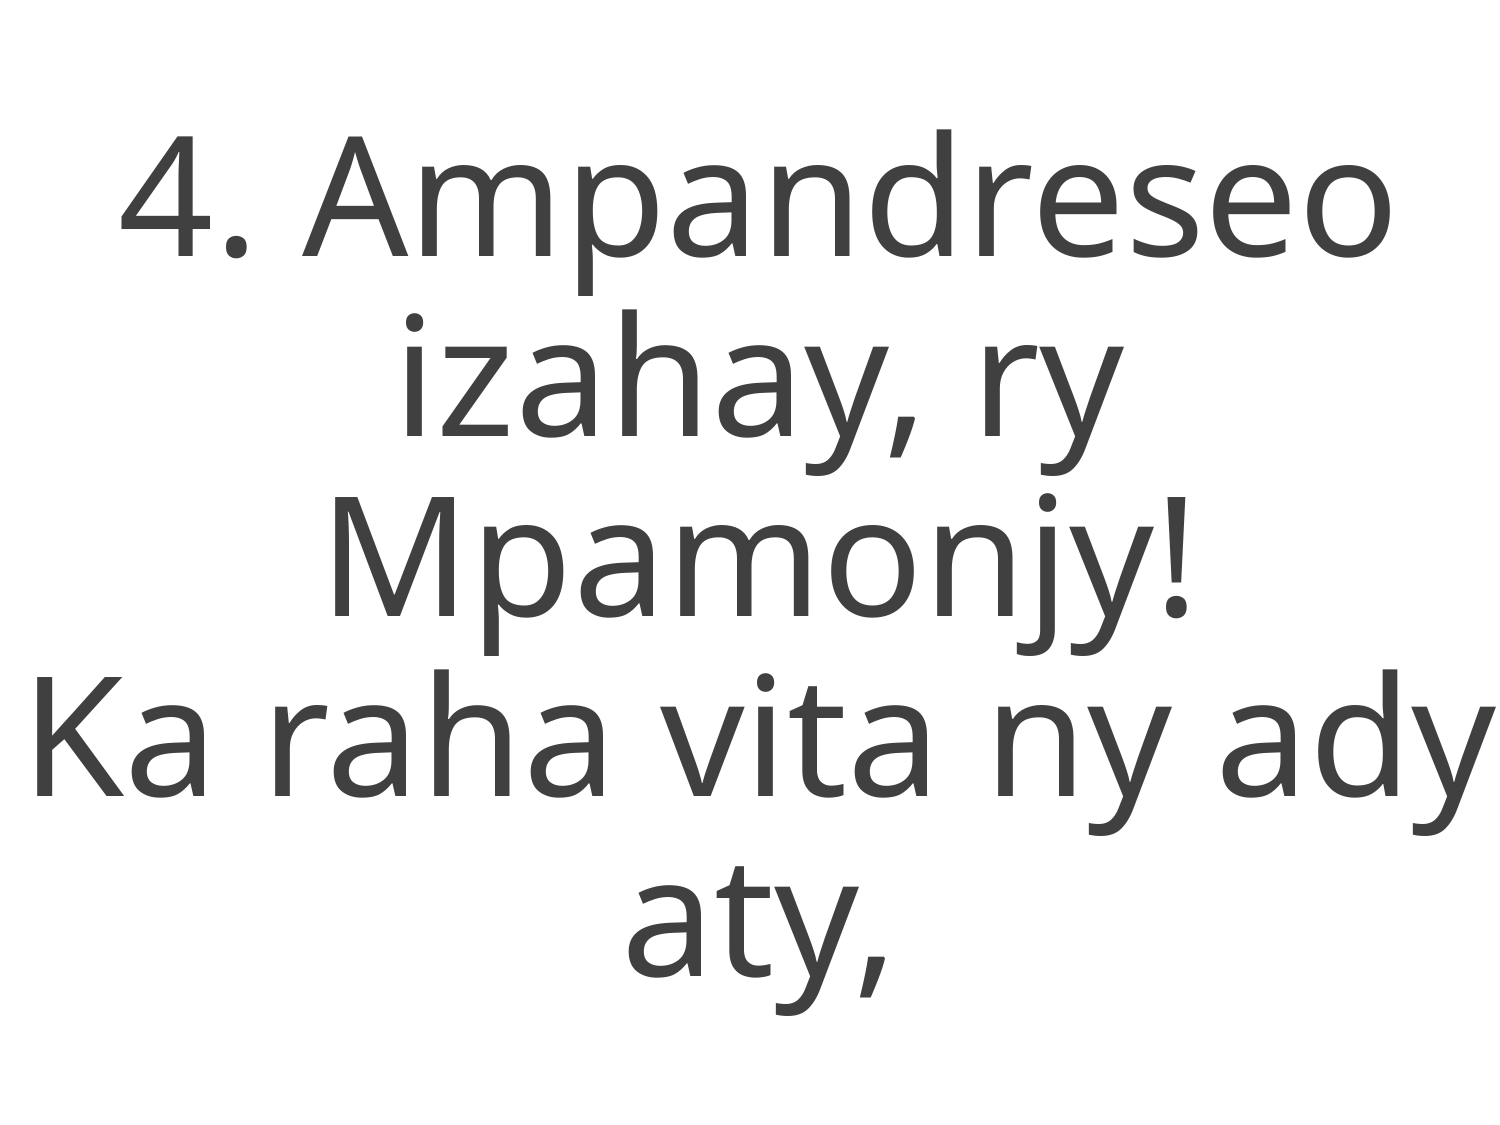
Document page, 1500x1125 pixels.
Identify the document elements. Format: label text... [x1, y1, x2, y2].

title 4. Ampandreseo izahay, ry Mpamonjy! Ka raha vita ny ady aty, [0, 453, 1500, 672]
